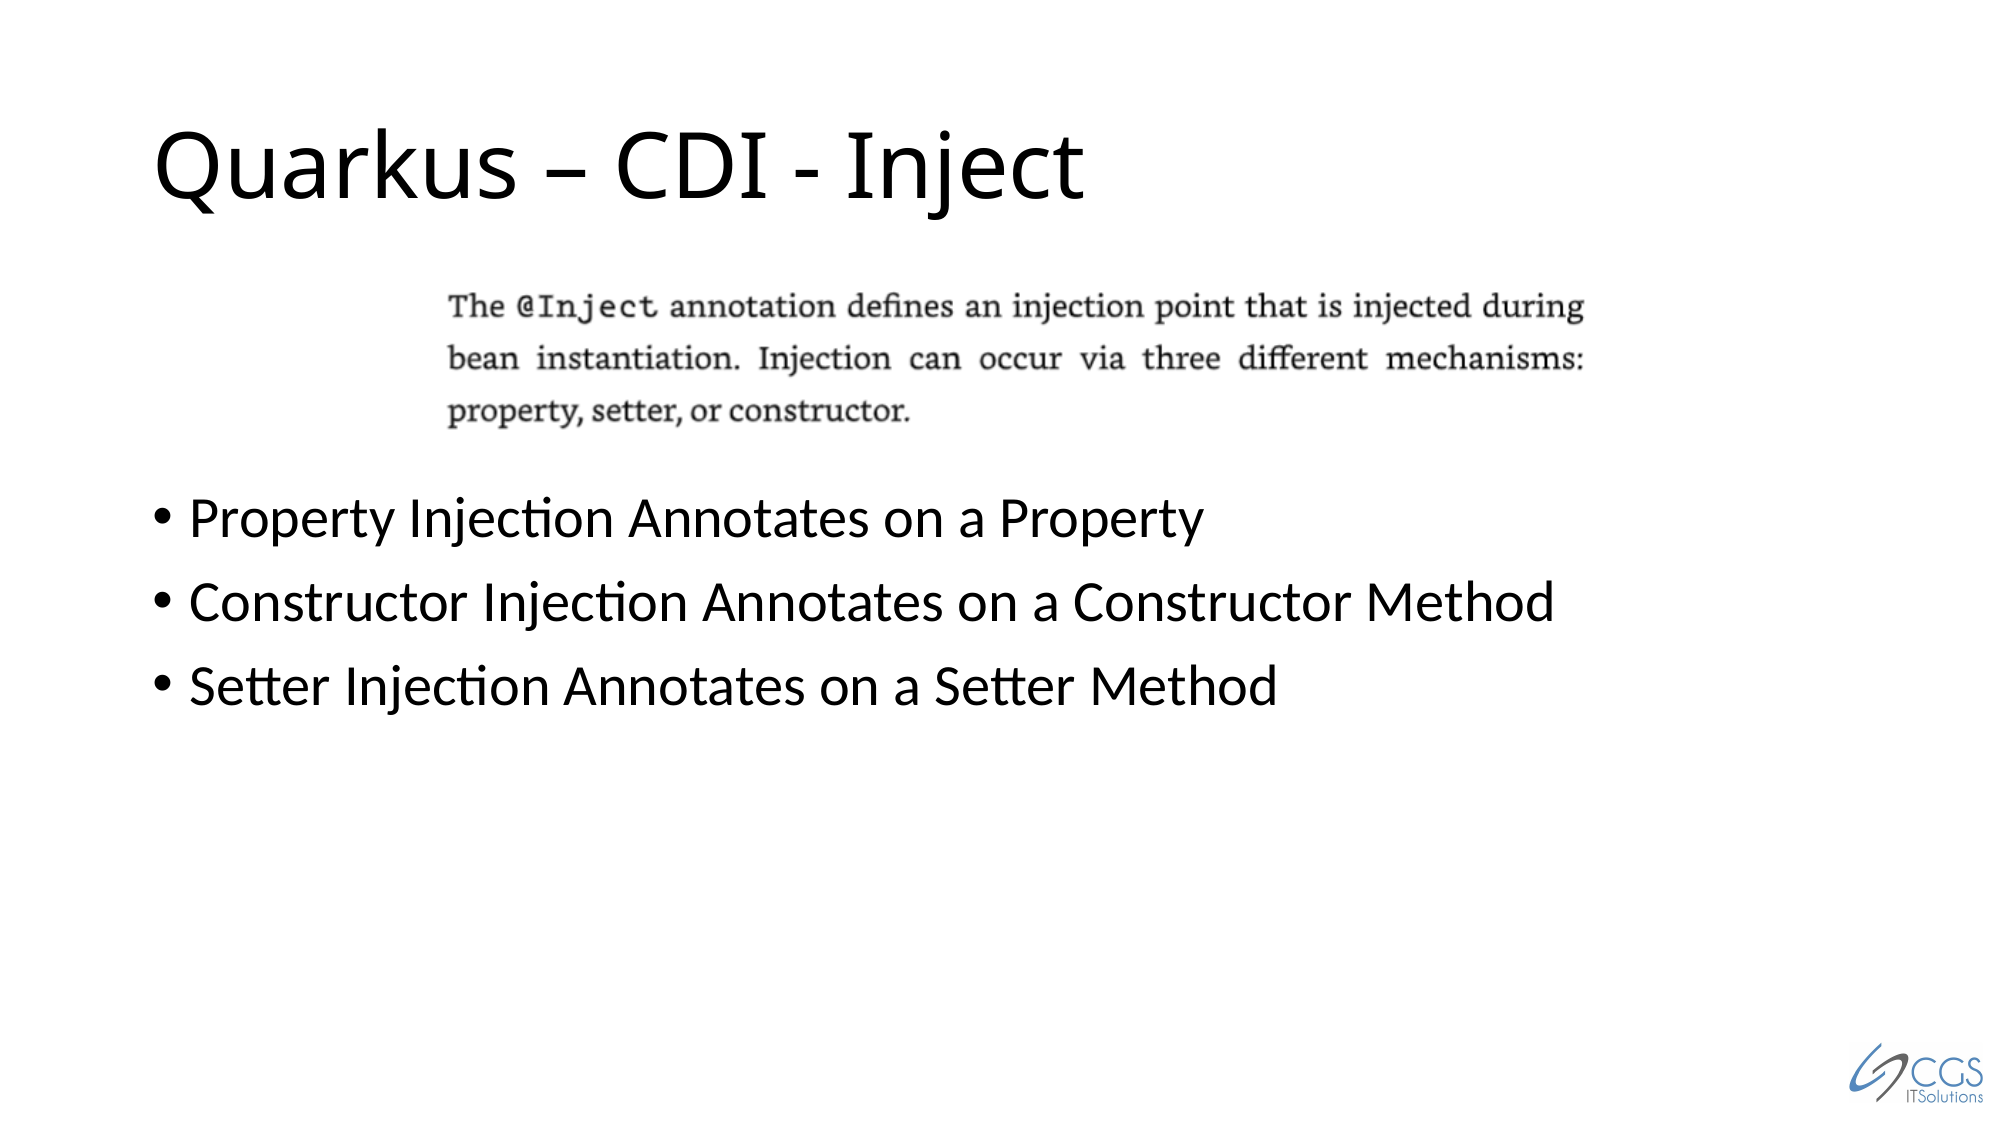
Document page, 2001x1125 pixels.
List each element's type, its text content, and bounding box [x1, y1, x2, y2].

list Property Injection Annotates on a Property Constructor Injection Annotates on a Constructor Method Setter Injection Annotates on a Setter Method [137, 479, 1863, 1014]
picture [421, 277, 1613, 444]
picture [1849, 1042, 1983, 1103]
title Quarkus – CDI - Inject [137, 59, 1863, 278]
